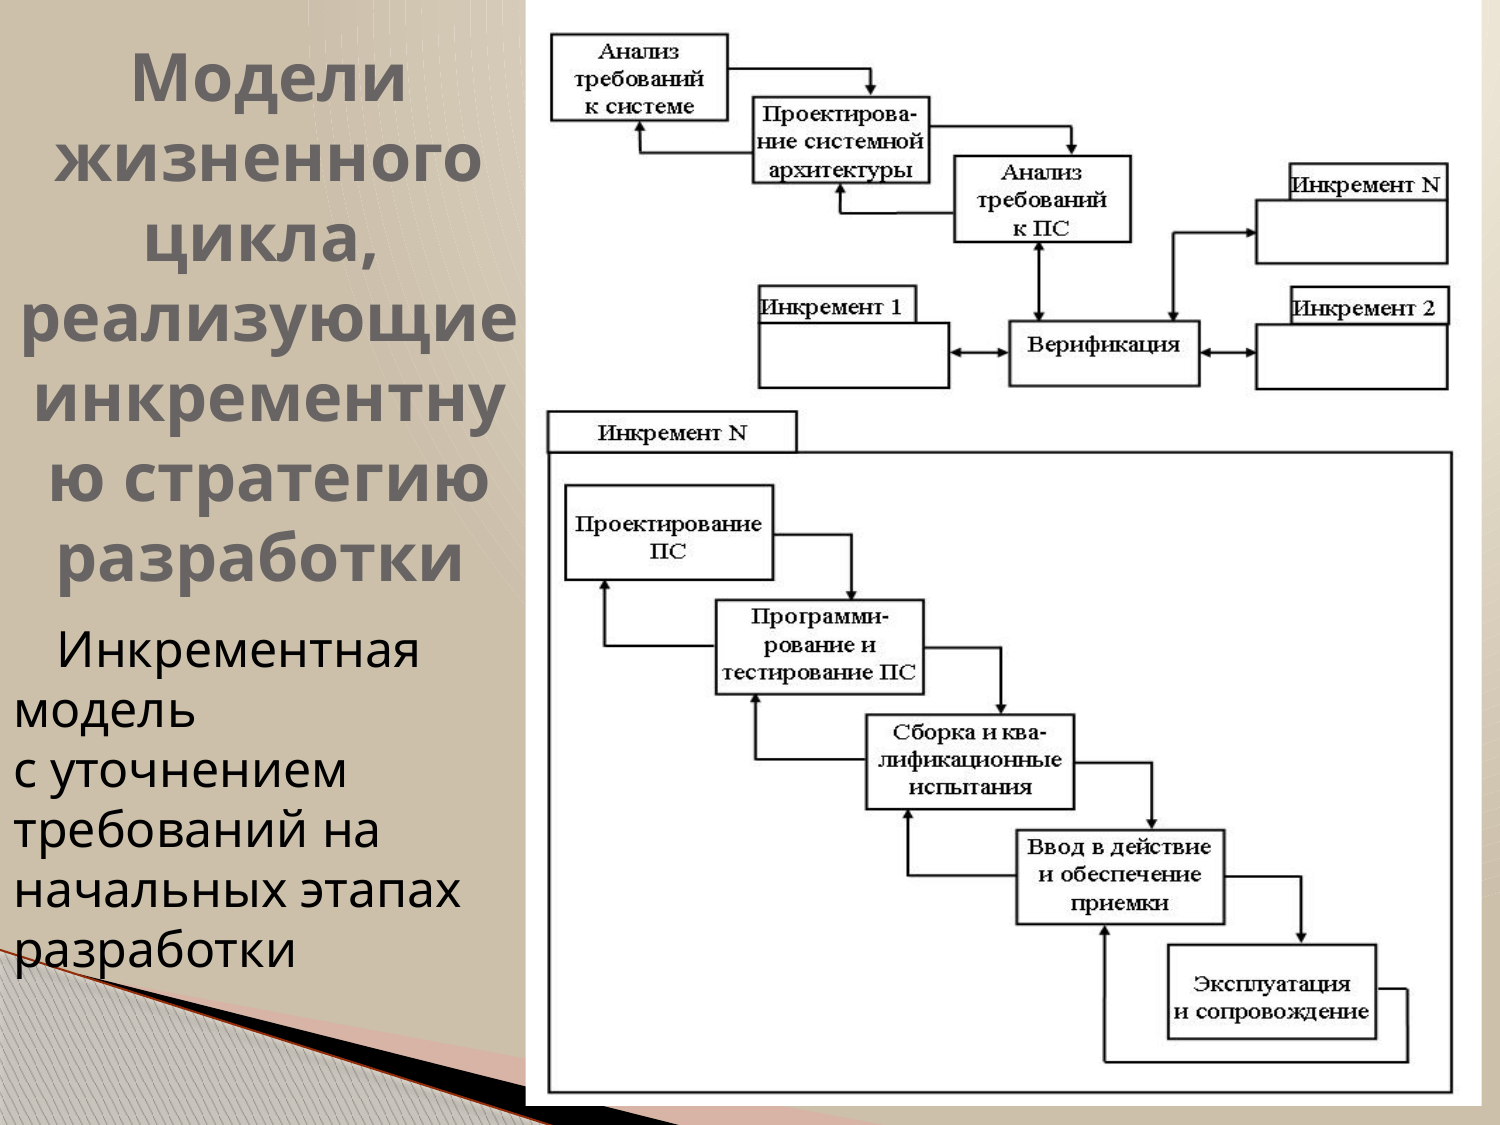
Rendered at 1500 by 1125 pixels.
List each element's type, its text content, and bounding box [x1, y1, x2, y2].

picture [525, 0, 1482, 1107]
title Модели жизненного цикла, реализующие инкрементную стратегию разработки [1, 19, 519, 610]
list Инкрементная модель с уточнением требований на начальных этапах разработки [0, 609, 502, 1000]
